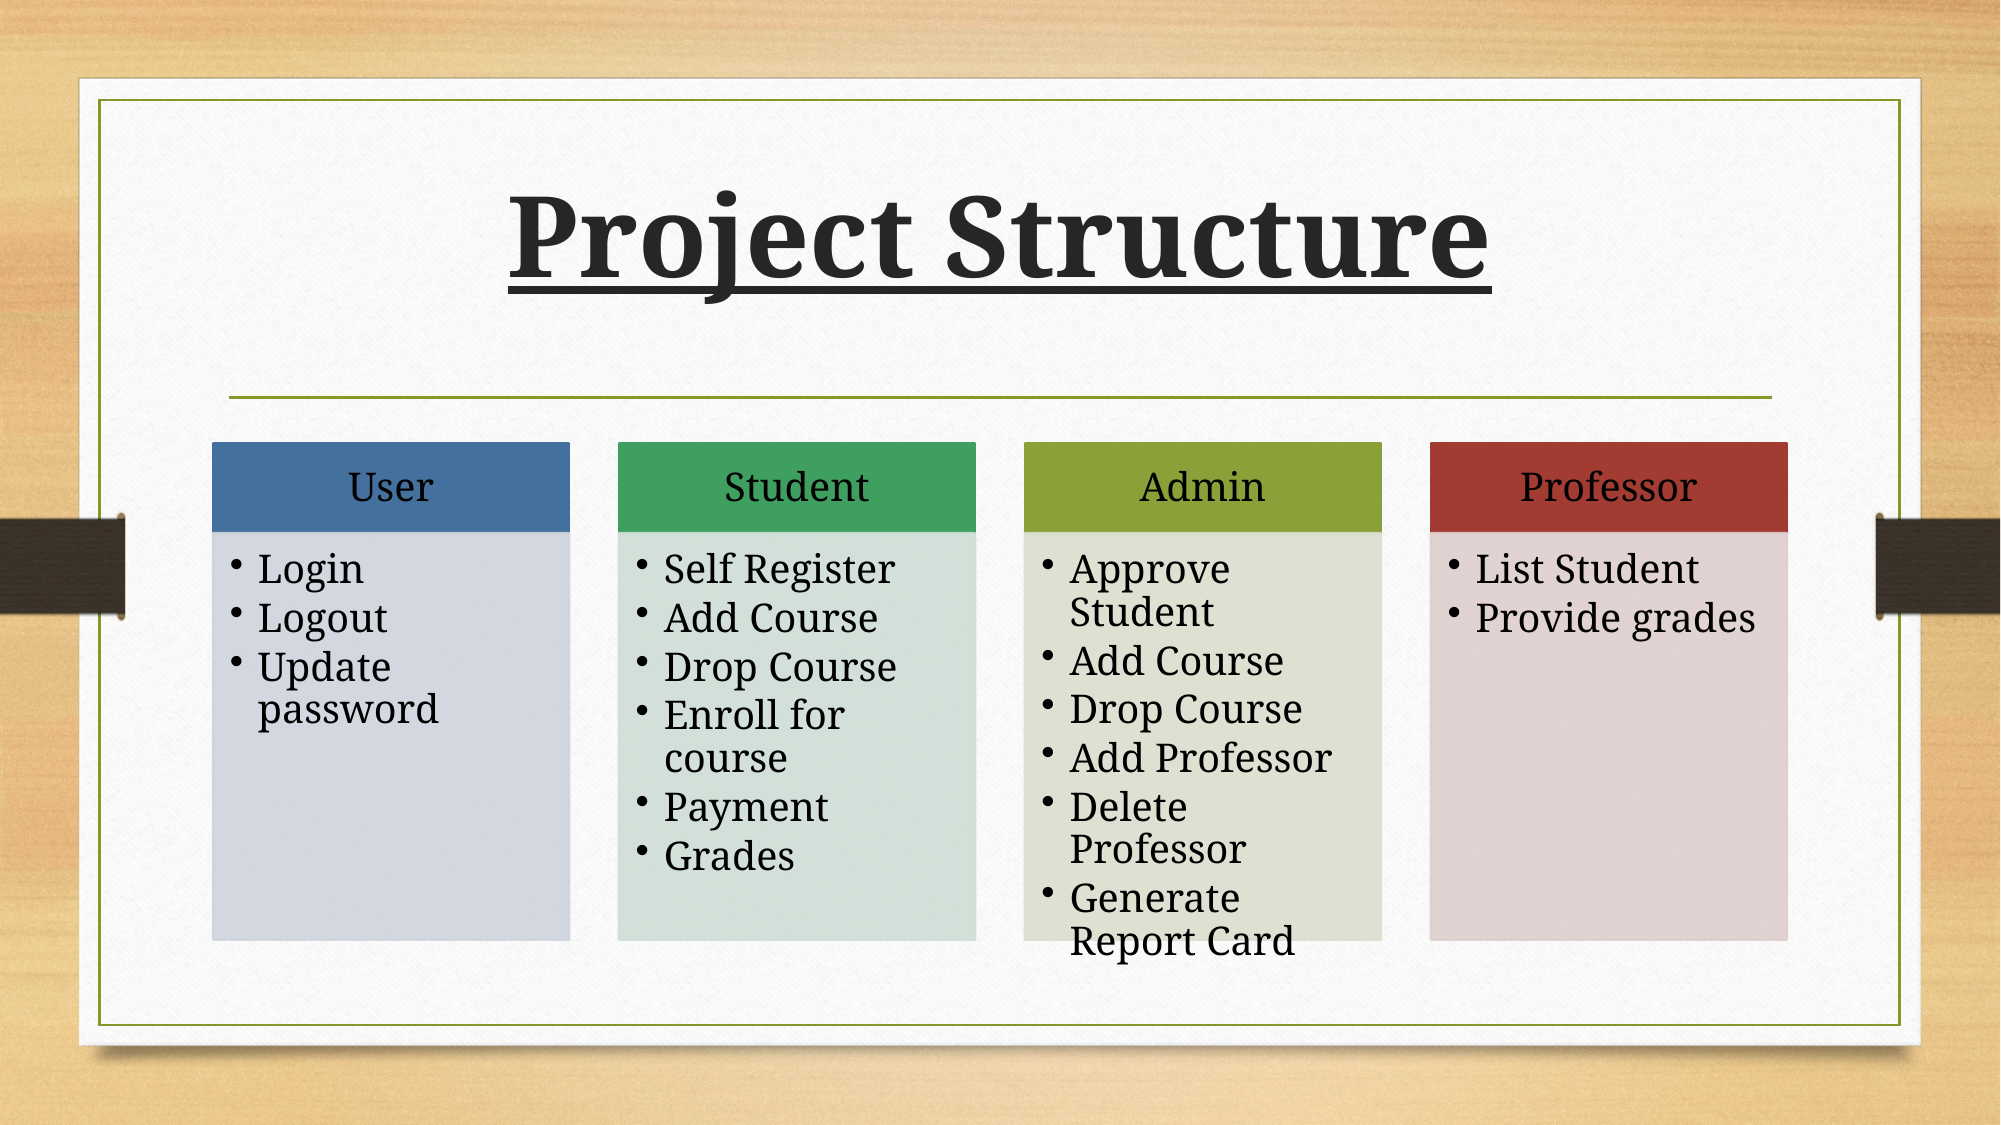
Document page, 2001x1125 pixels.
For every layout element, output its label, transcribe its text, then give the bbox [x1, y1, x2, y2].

picture [0, 0, 2001, 1125]
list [212, 419, 1788, 964]
title Project Structure [212, 127, 1788, 342]
